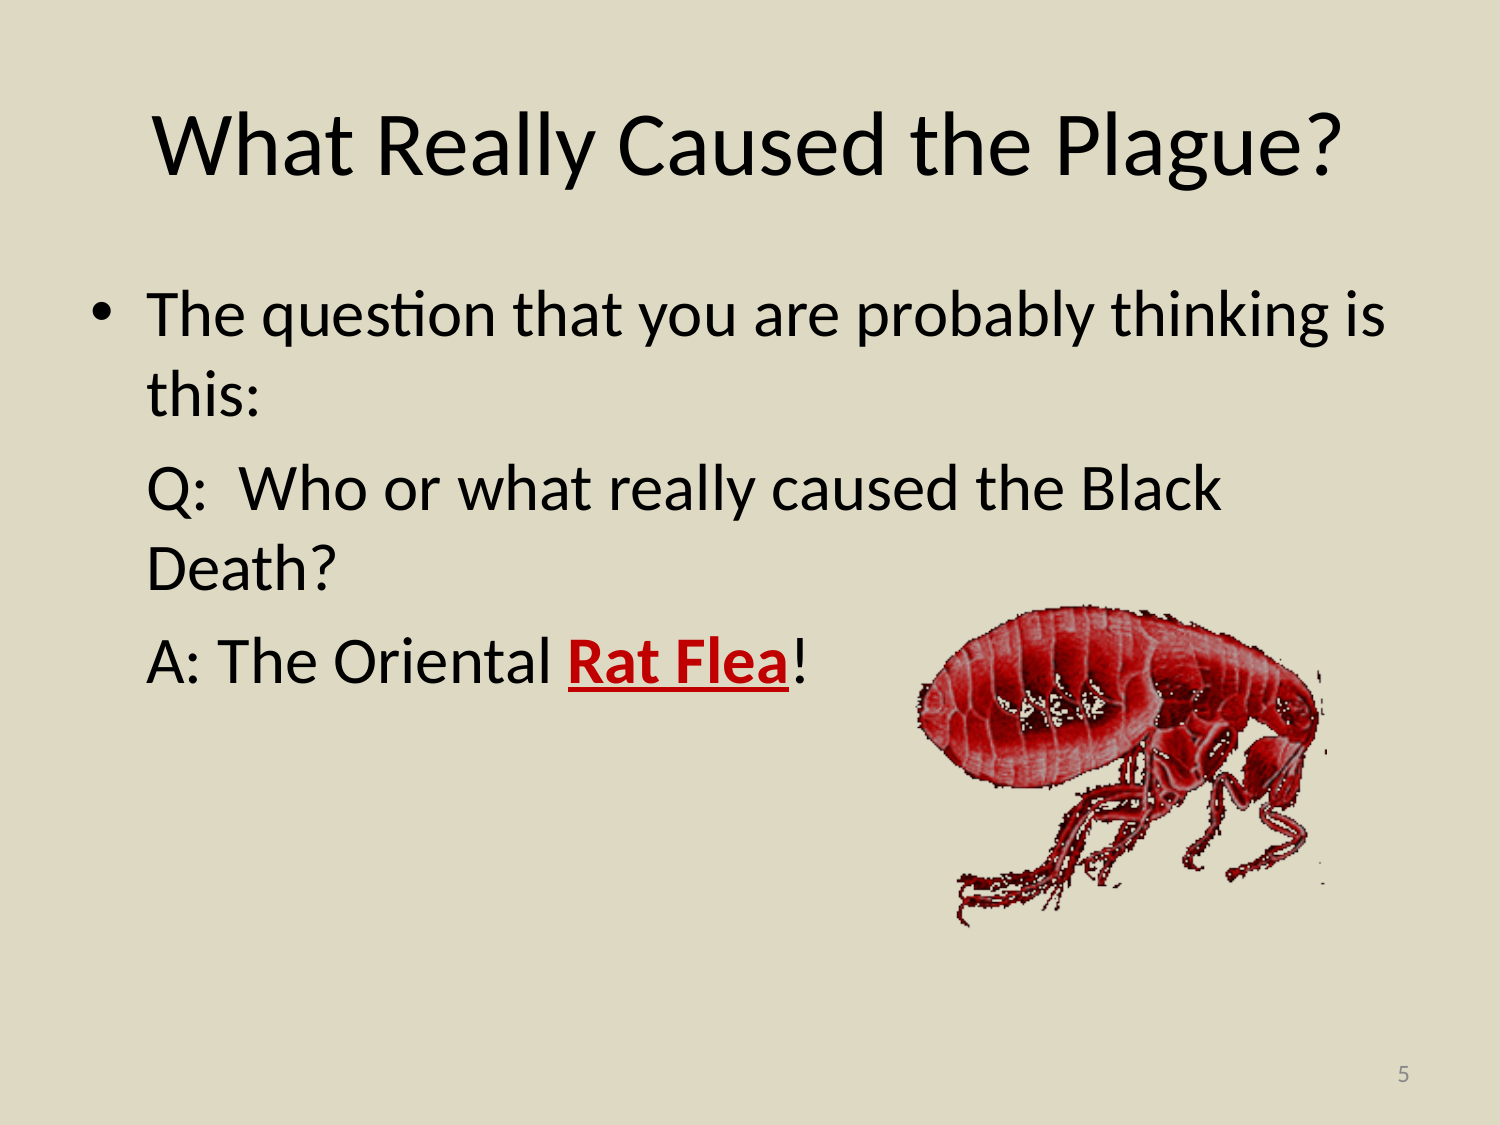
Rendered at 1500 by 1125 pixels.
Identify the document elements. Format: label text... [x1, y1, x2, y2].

title What Really Caused the Plague? [75, 45, 1425, 233]
list The question that you are probably thinking is this: Q: Who or what really caused the Black Death? A: The Oriental Rat Flea! [75, 262, 1425, 1005]
picture [912, 599, 1327, 935]
text_box ‹#› [1074, 1042, 1425, 1103]
